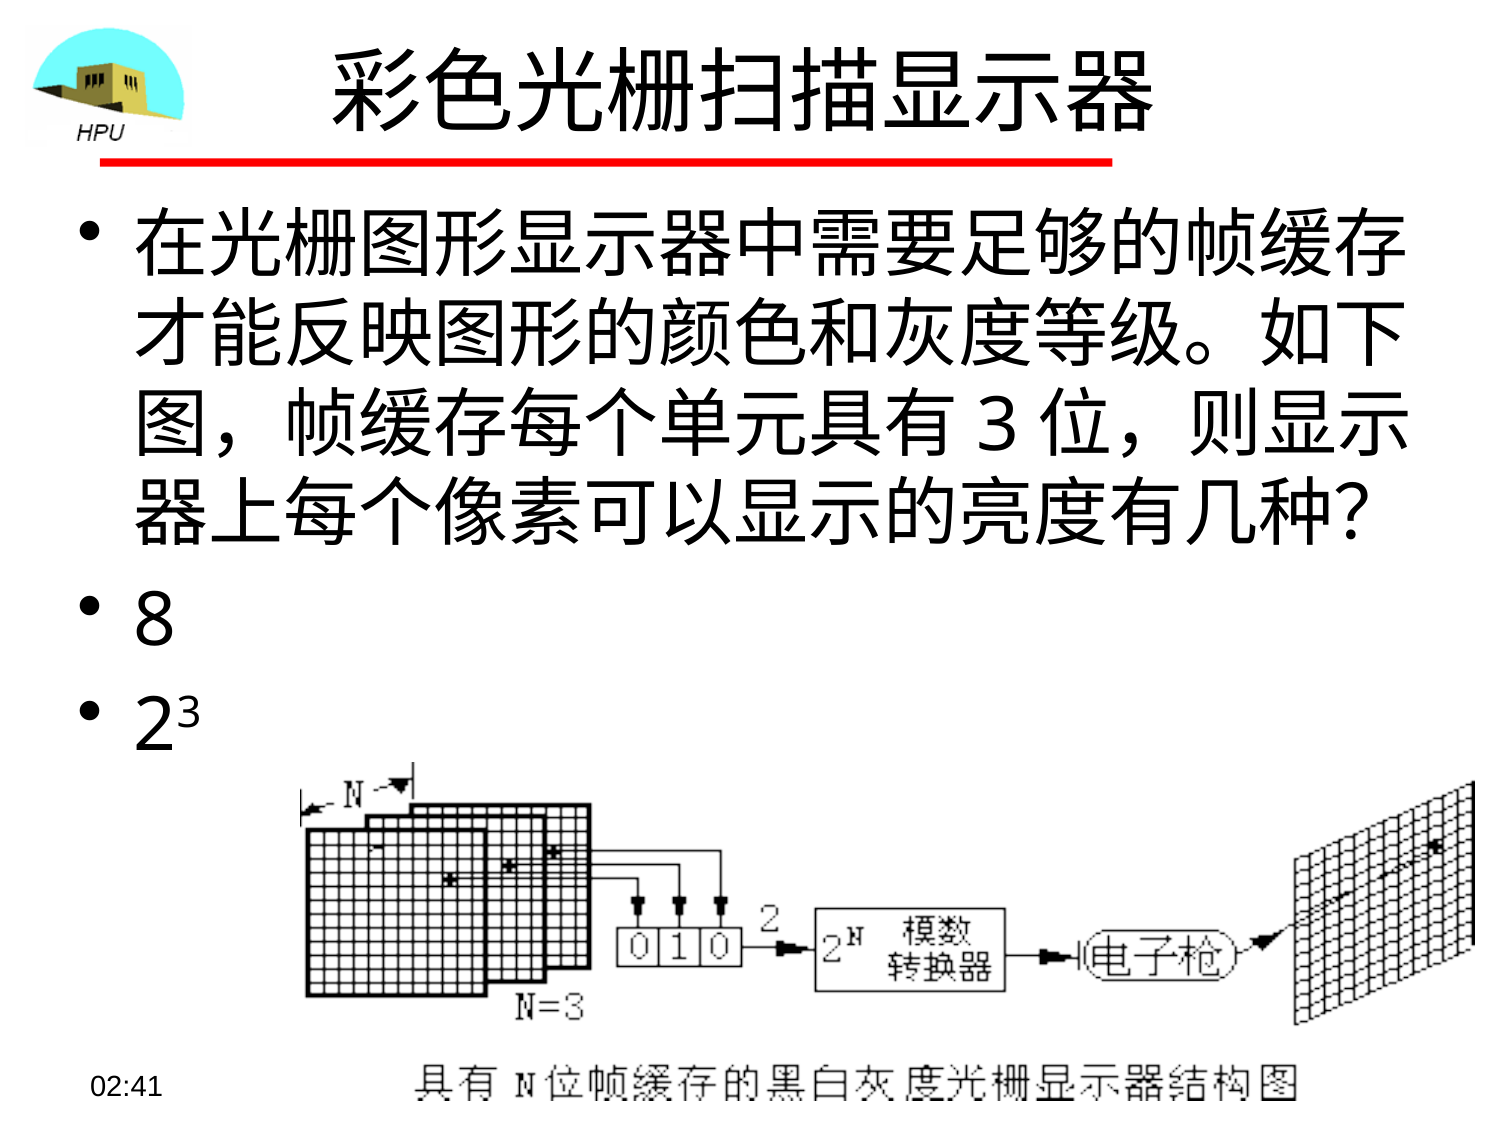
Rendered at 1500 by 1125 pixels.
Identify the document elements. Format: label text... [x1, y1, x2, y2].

picture [299, 762, 1476, 1101]
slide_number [74, 1059, 426, 1113]
list 在光栅图形显示器中需要足够的帧缓存才能反映图形的颜色和灰度等级。如下图，帧缓存每个单元具有3位，则显示器上每个像素可以显示的亮度有几种？ 8 23 [62, 187, 1450, 700]
text_box 彩色光栅扫描显示器 [24, 12, 1463, 163]
